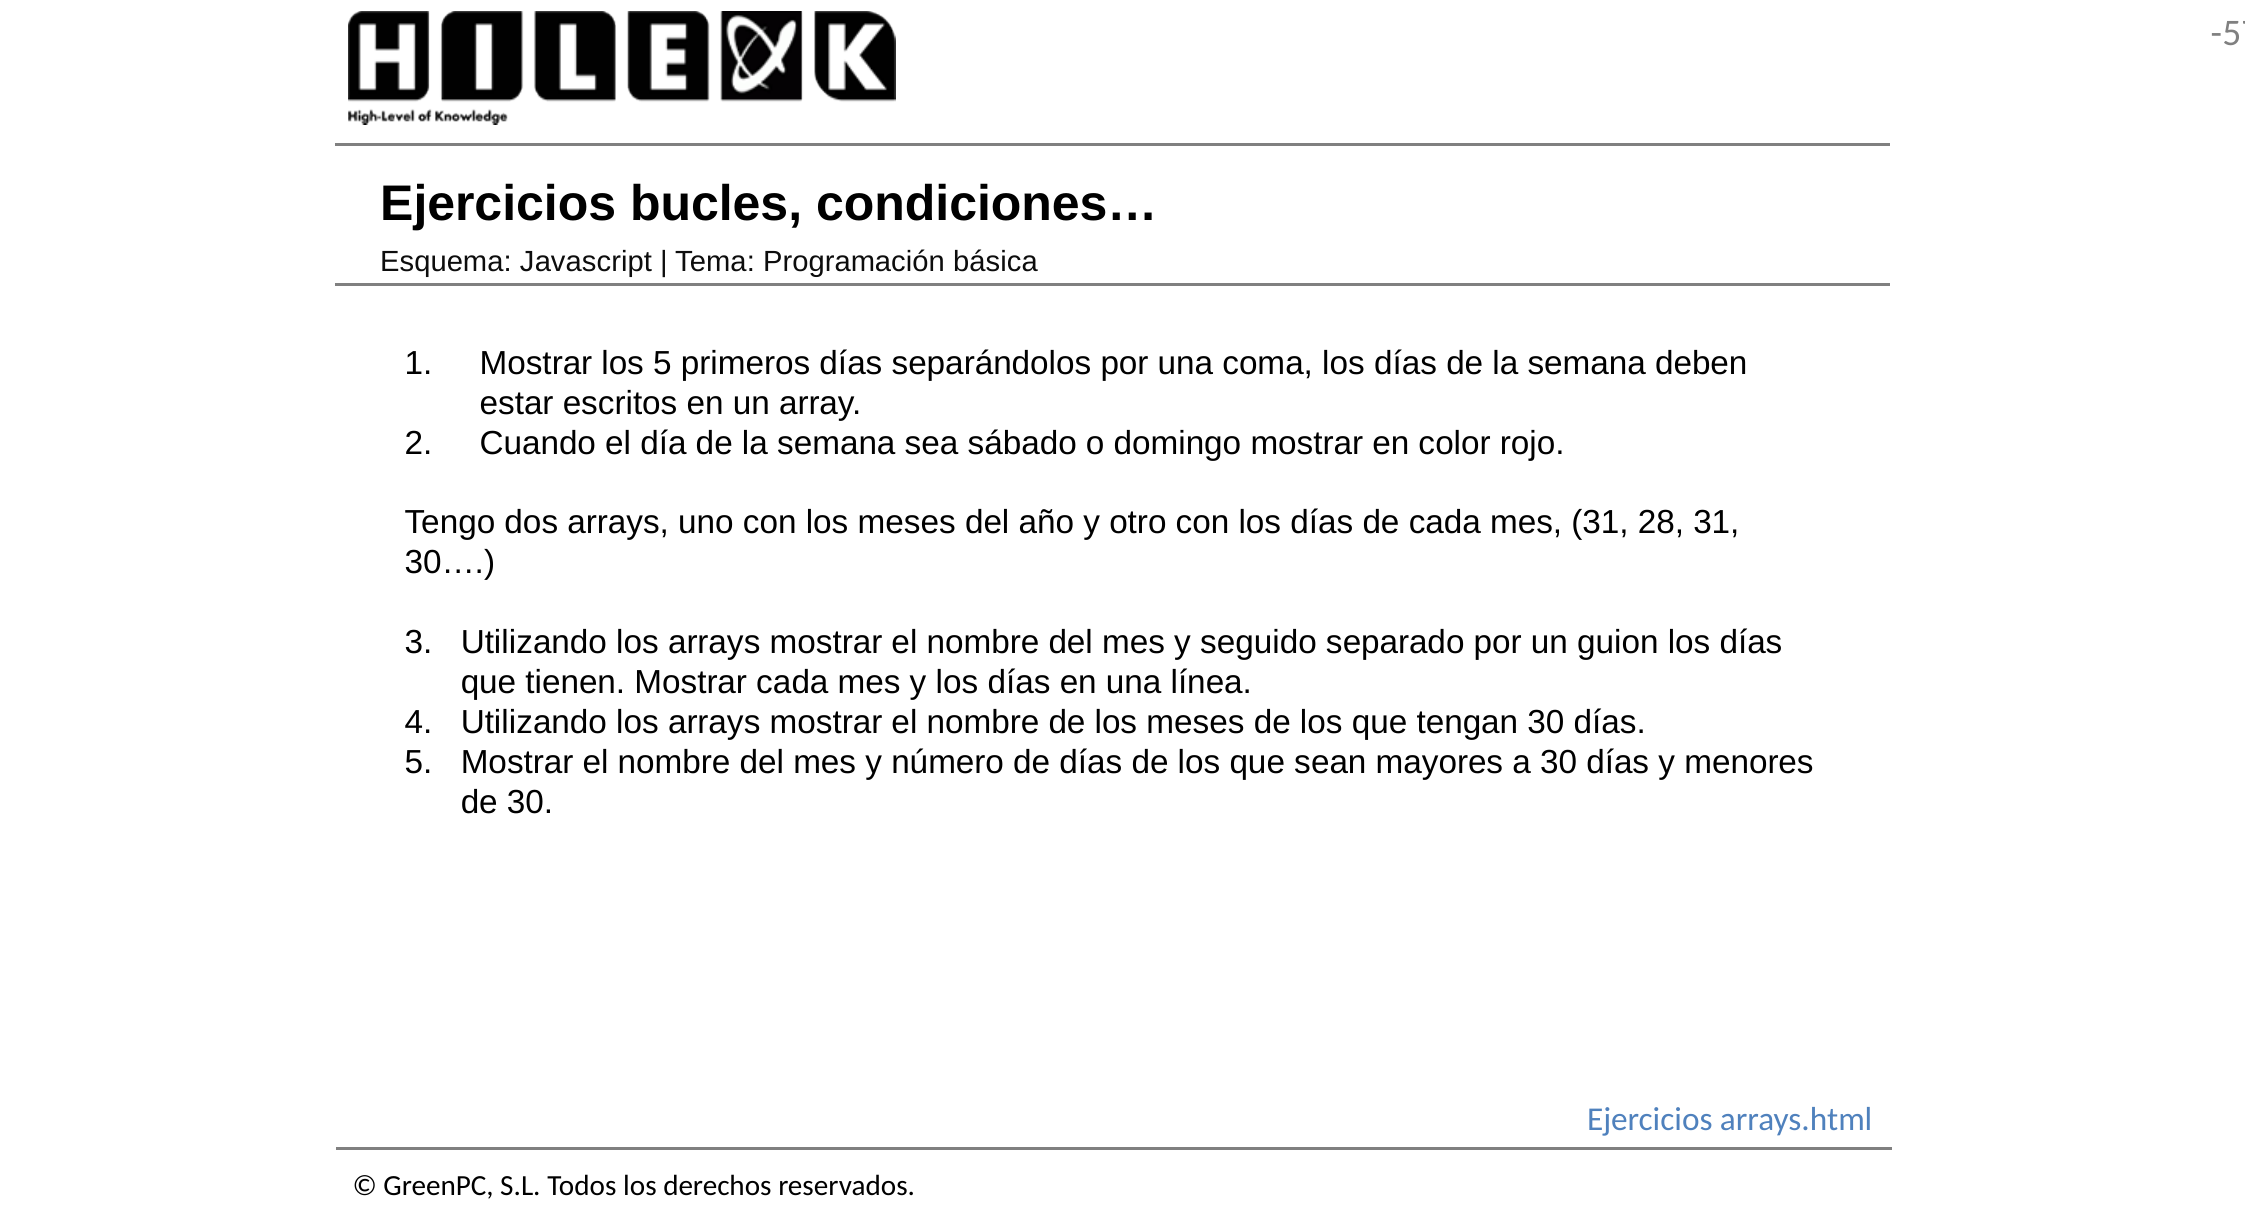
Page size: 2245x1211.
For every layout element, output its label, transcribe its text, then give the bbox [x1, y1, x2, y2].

title Ejercicios bucles, condiciones… [360, 159, 1879, 241]
list Esquema: Javascript | Tema: Programación básica [360, 231, 1106, 288]
text_box Ejercicios arrays.html [1572, 1089, 1888, 1145]
text_box Mostrar los 5 primeros días separándolos por una coma, los días de la semana deben estar escritos en un array. Cuando el día de la semana sea sábado o domingo mostrar en color rojo. Tengo dos arrays, uno con los meses del año y otro con los días de cada mes, (31, 28, 31, 30….) Utilizando los arrays mostrar el nombre del mes y seguido separado por un guion los días que tienen. Mostrar cada mes y los días en una línea. Utilizando los arrays mostrar el nombre de los meses de los que tengan 30 días. Mostrar el nombre del mes y número de días de los que sean mayores a 30 días y menores de 30. [389, 333, 1843, 868]
picture [348, 11, 896, 125]
